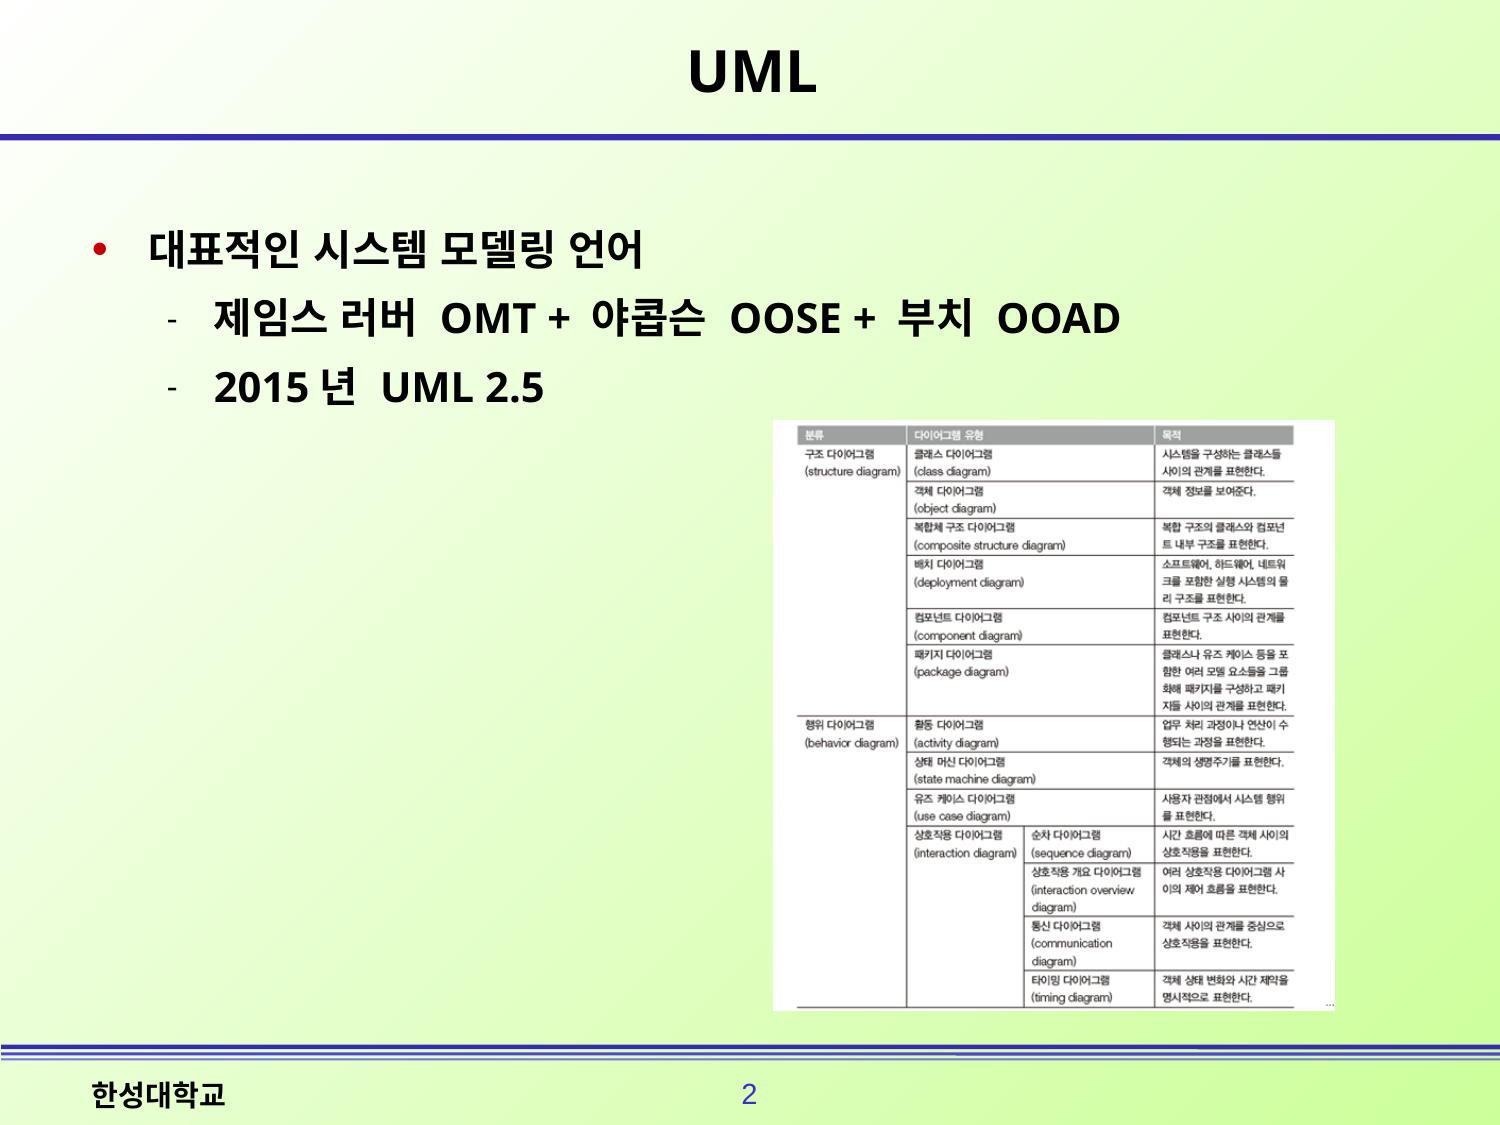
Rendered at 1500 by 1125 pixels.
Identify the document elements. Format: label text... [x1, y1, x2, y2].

title UML [371, 42, 1134, 97]
picture [773, 420, 1335, 1011]
list 대표적인 시스템 모델링 언어 제임스 러버 OMT + 야콥슨 OOSE + 부치 OOAD 2015년 UML 2.5 [76, 196, 1427, 445]
